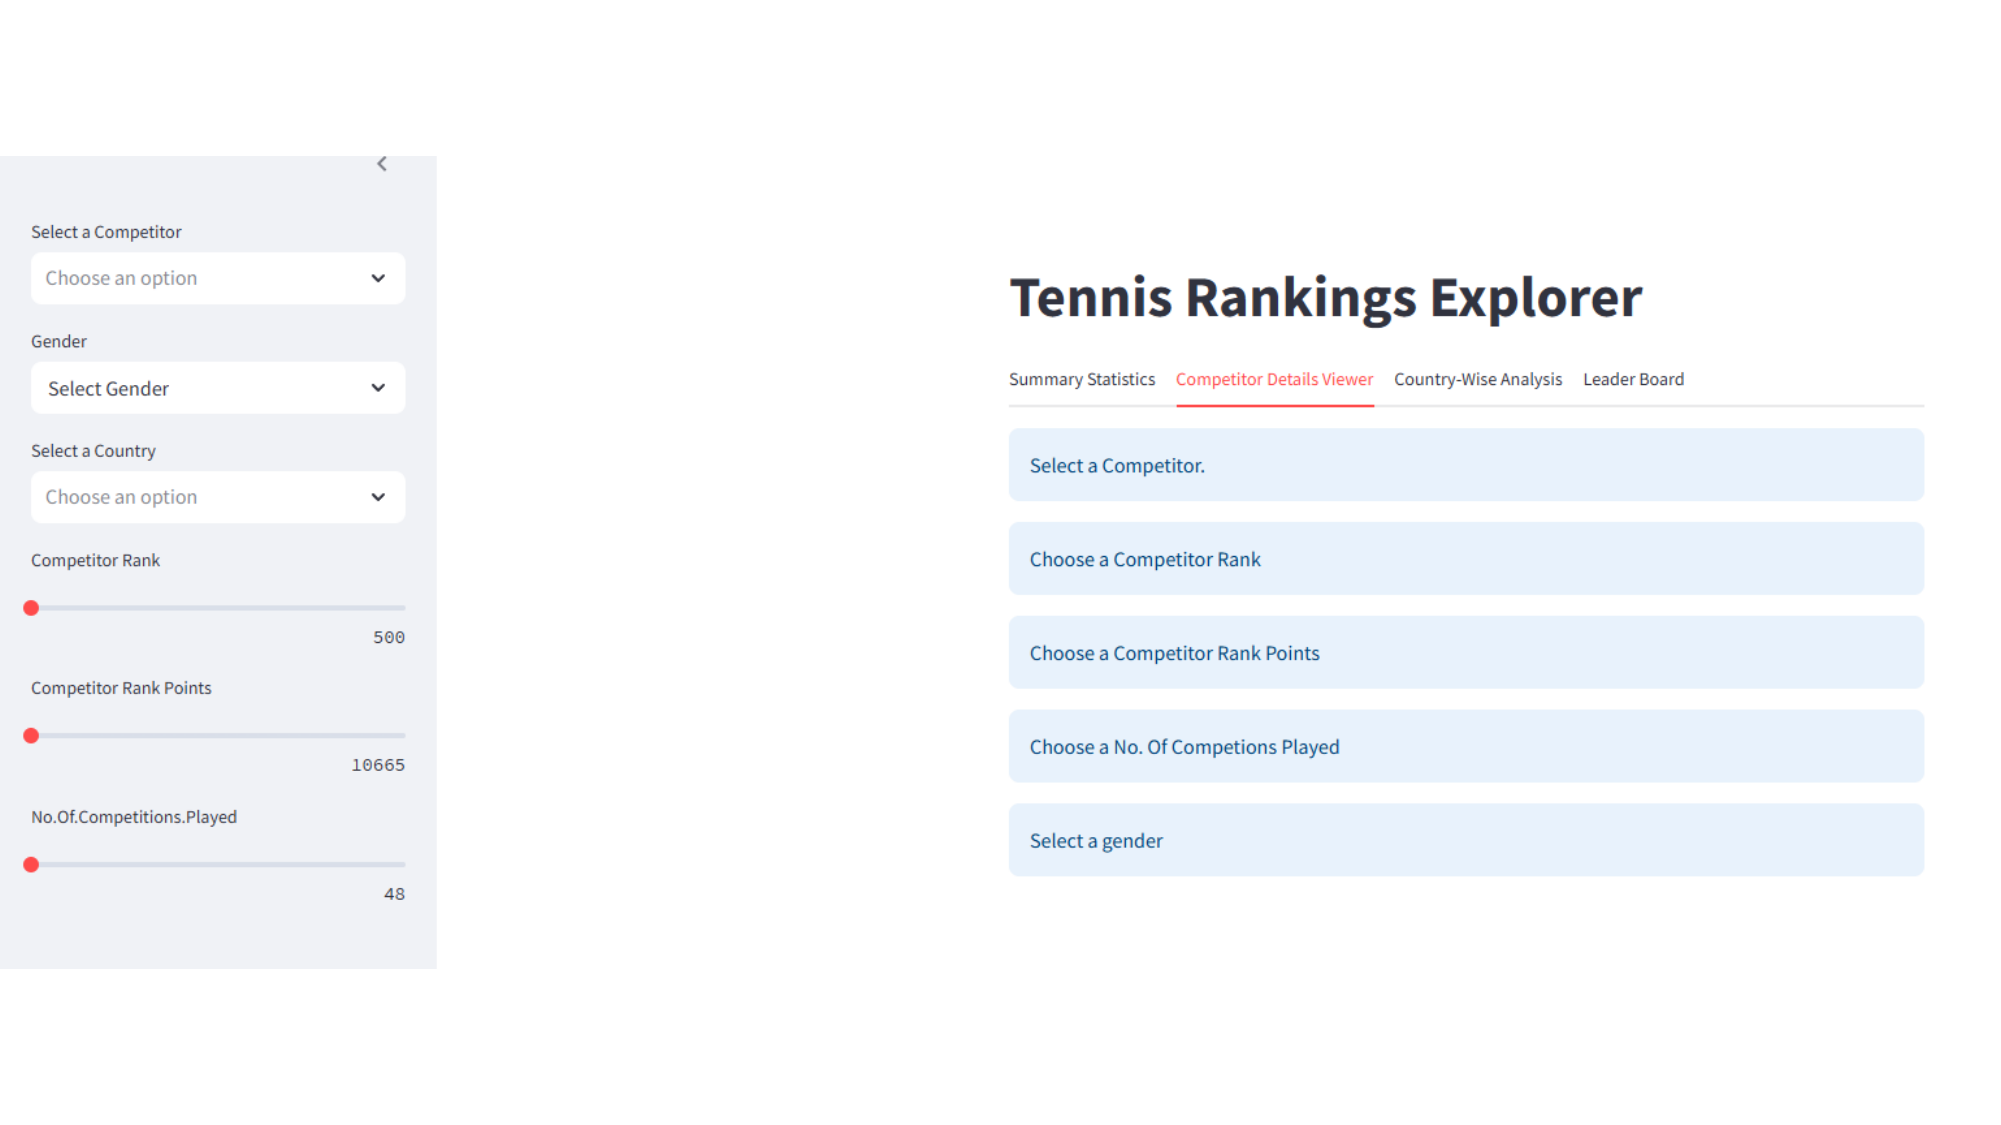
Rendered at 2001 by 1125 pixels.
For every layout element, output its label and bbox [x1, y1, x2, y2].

picture [0, 156, 2000, 969]
